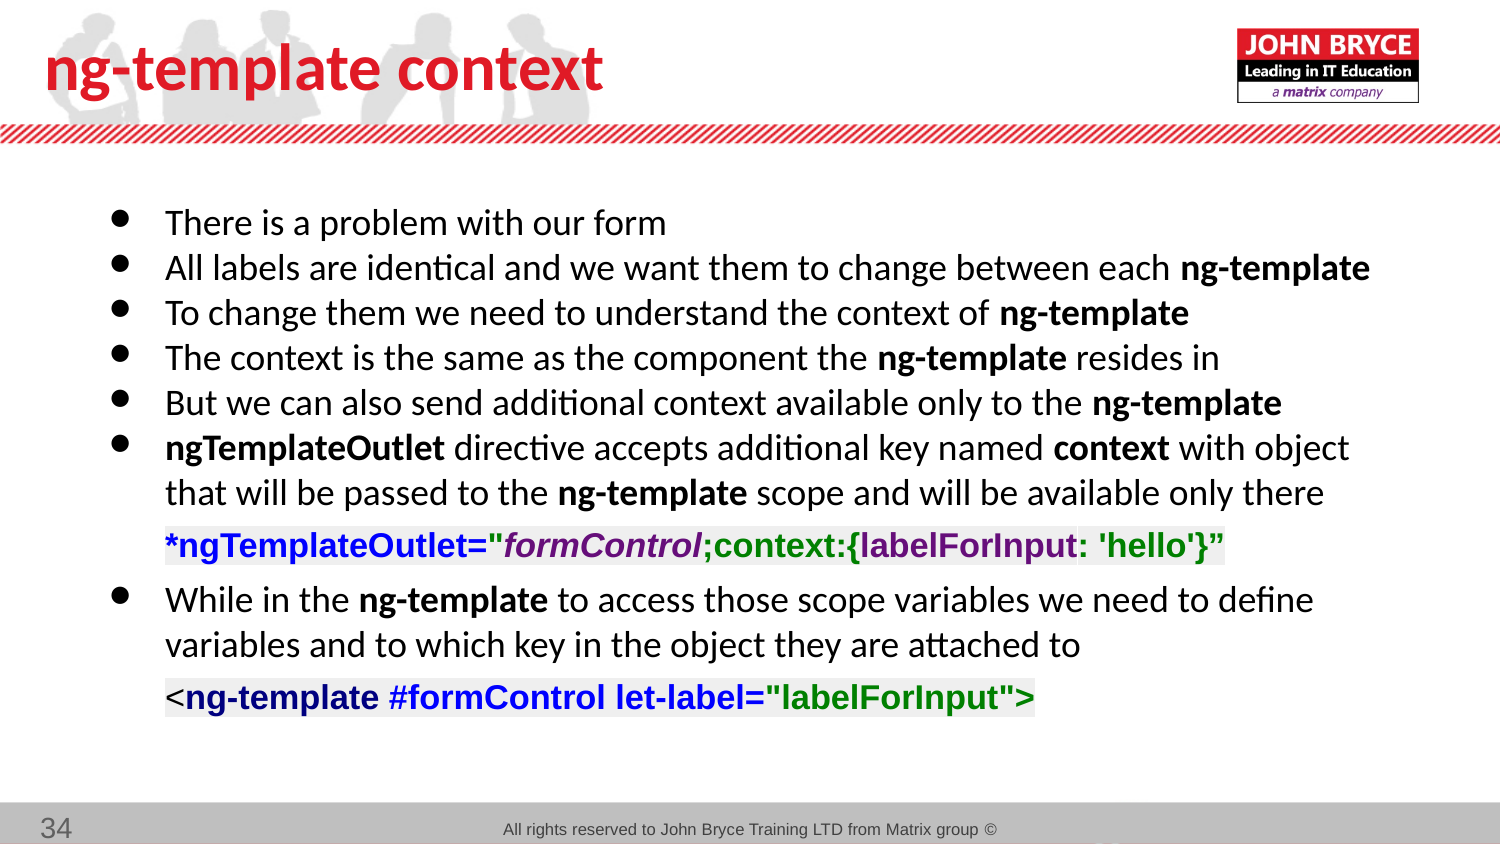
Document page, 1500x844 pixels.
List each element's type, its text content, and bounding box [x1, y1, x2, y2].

title ng-template context [29, 15, 1022, 112]
picture [0, 0, 1500, 802]
list There is a problem with our form All labels are identical and we want them to change between each ng-template To change them we need to understand the context of ng-template The context is the same as the component the ng-template resides in But we can also send additional context available only to the ng-template ngTemplateOutlet directive accepts additional key named context with object that will be passed to the ng-template scope and will be available only there *ngTemplateOutlet="formControl;context:{labelForInput: 'hello'}” While in the ng-template to access those scope variables we need to define variables and to which key in the object they are attached to <ng-template #formControl let-label="labelForInput"> [75, 182, 1425, 786]
